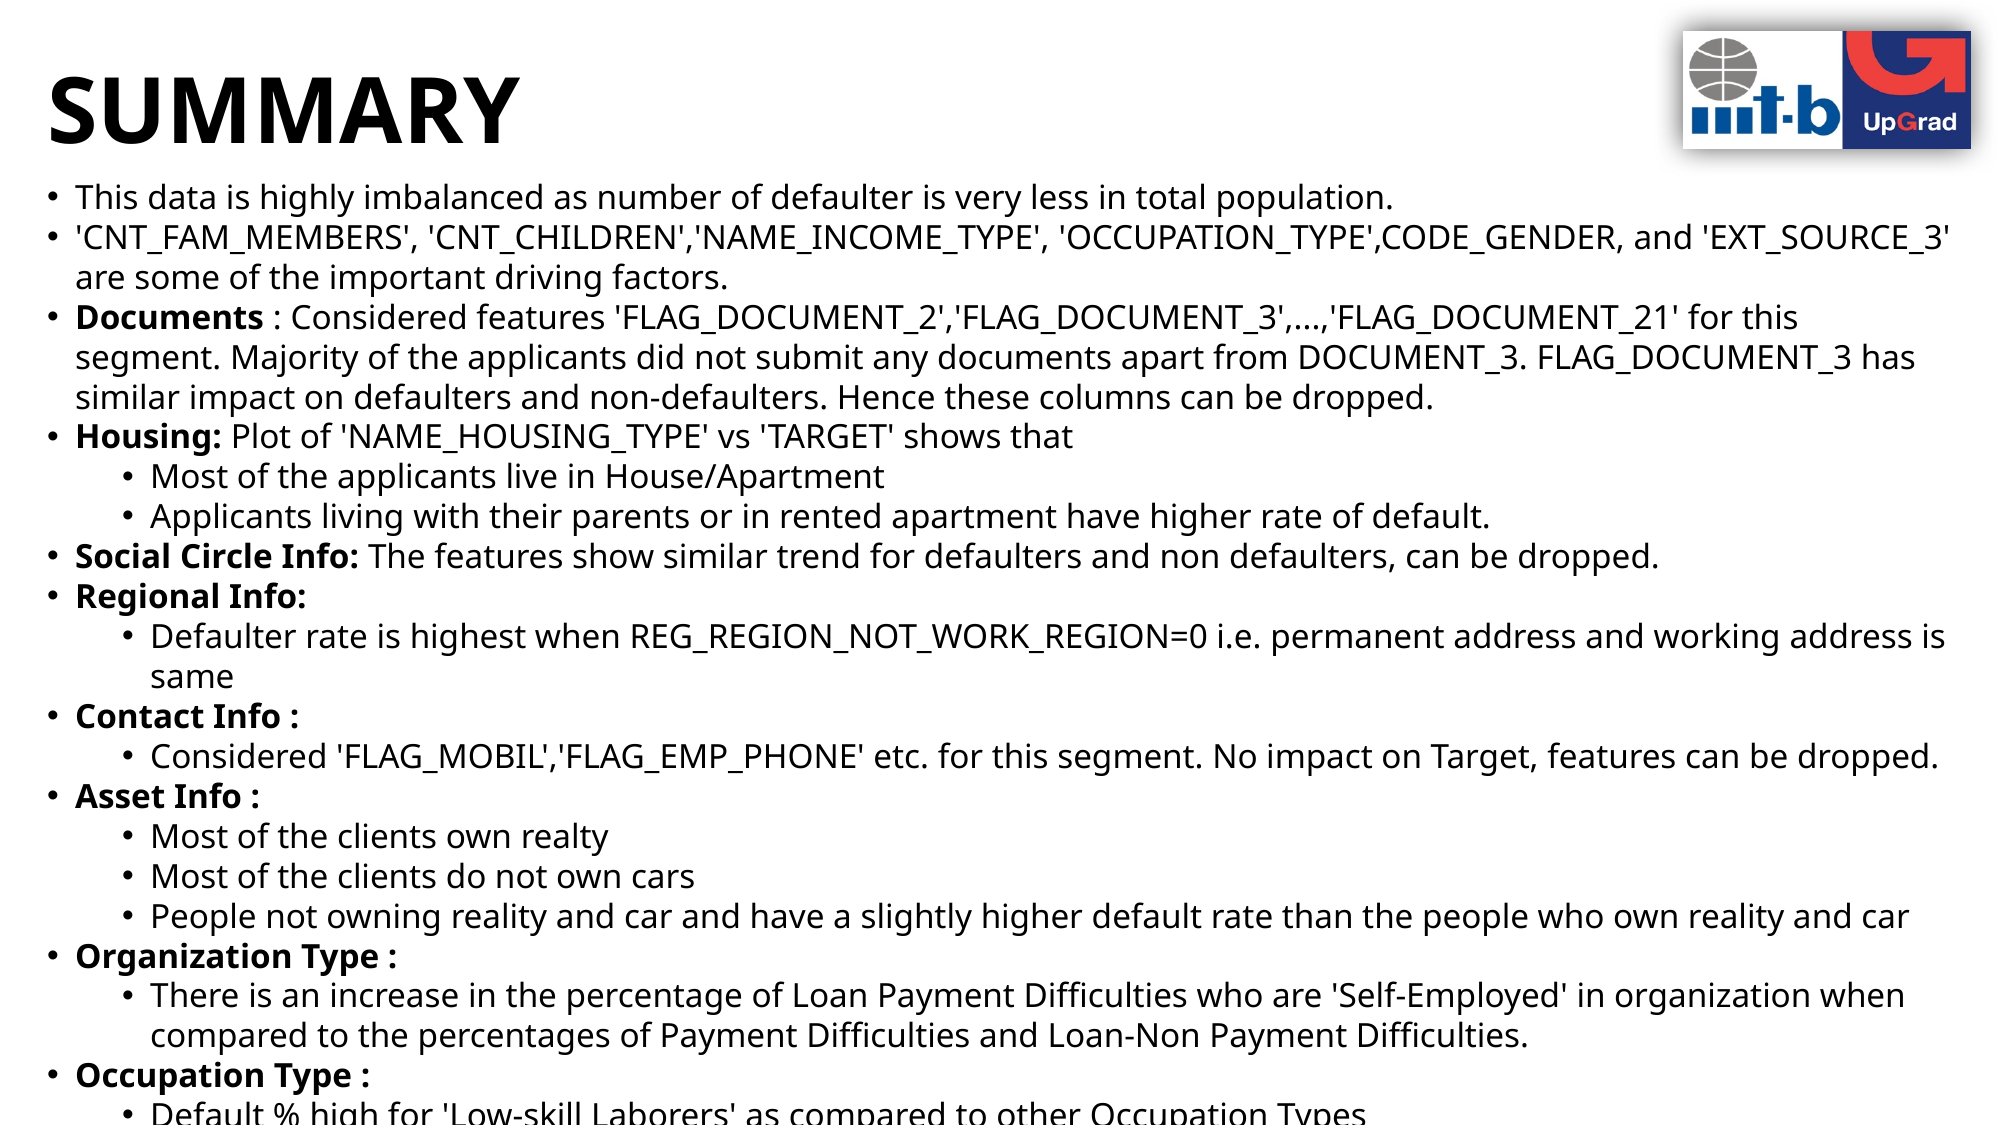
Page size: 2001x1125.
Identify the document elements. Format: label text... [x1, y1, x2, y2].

title SUMMARY [32, 31, 1560, 168]
picture [1683, 31, 1971, 149]
text_box This data is highly imbalanced as number of defaulter is very less in total population. 'CNT_FAM_MEMBERS', 'CNT_CHILDREN','NAME_INCOME_TYPE', 'OCCUPATION_TYPE',CODE_GENDER, and 'EXT_SOURCE_3' are some of the important driving factors. Documents : Considered features 'FLAG_DOCUMENT_2','FLAG_DOCUMENT_3',...,'FLAG_DOCUMENT_21' for this segment. Majority of the applicants did not submit any documents apart from DOCUMENT_3. FLAG_DOCUMENT_3 has similar impact on defaulters and non-defaulters. Hence these columns can be dropped. Housing: Plot of 'NAME_HOUSING_TYPE' vs 'TARGET' shows that Most of the applicants live in House/Apartment Applicants living with their parents or in rented apartment have higher rate of default. Social Circle Info: The features show similar trend for defaulters and non defaulters, can be dropped. Regional Info: Defaulter rate is highest when REG_REGION_NOT_WORK_REGION=0 i.e. permanent address and working address is same Contact Info : Considered 'FLAG_MOBIL','FLAG_EMP_PHONE' etc. for this segment. No impact on Target, features can be dropped. Asset Info : Most of the clients own realty Most of the clients do not own cars People not owning reality and car and have a slightly higher default rate than the people who own reality and car Organization Type : There is an increase in the percentage of Loan Payment Difficulties who are 'Self-Employed' in organization when compared to the percentages of Payment Difficulties and Loan-Non Payment Difficulties. Occupation Type : Default % high for 'Low-skill Laborers' as compared to other Occupation Types [32, 168, 1971, 1125]
